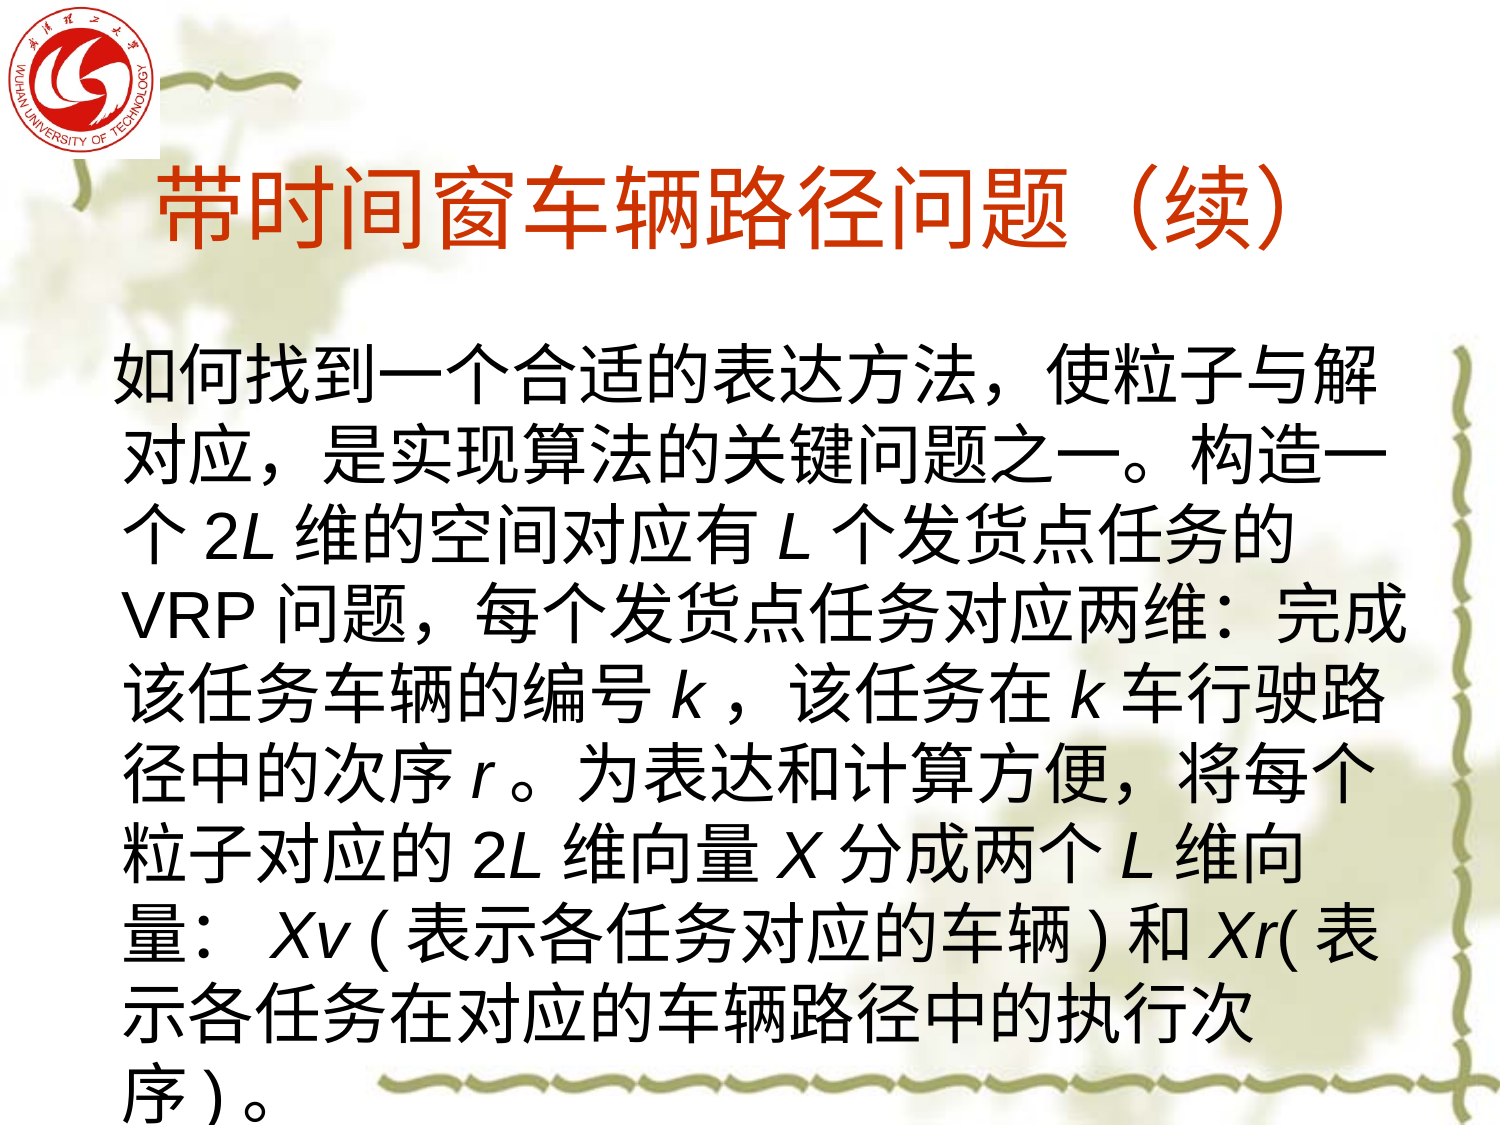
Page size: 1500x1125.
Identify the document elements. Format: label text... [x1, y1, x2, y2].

list 如何找到一个合适的表达方法，使粒子与解对应，是实现算法的关键问题之一。构造一个2L维的空间对应有L个发货点任务的VRP问题，每个发货点任务对应两维：完成该任务车辆的编号k，该任务在k车行驶路径中的次序r。为表达和计算方便，将每个粒子对应的2L维向量X分成两个L维向量：Xv (表示各任务对应的车辆)和Xr(表示各任务在对应的车辆路径中的执行次序)。 [50, 324, 1451, 963]
picture [0, 0, 1500, 1125]
title 带时间窗车辆路径问题（续） [49, 112, 1451, 300]
